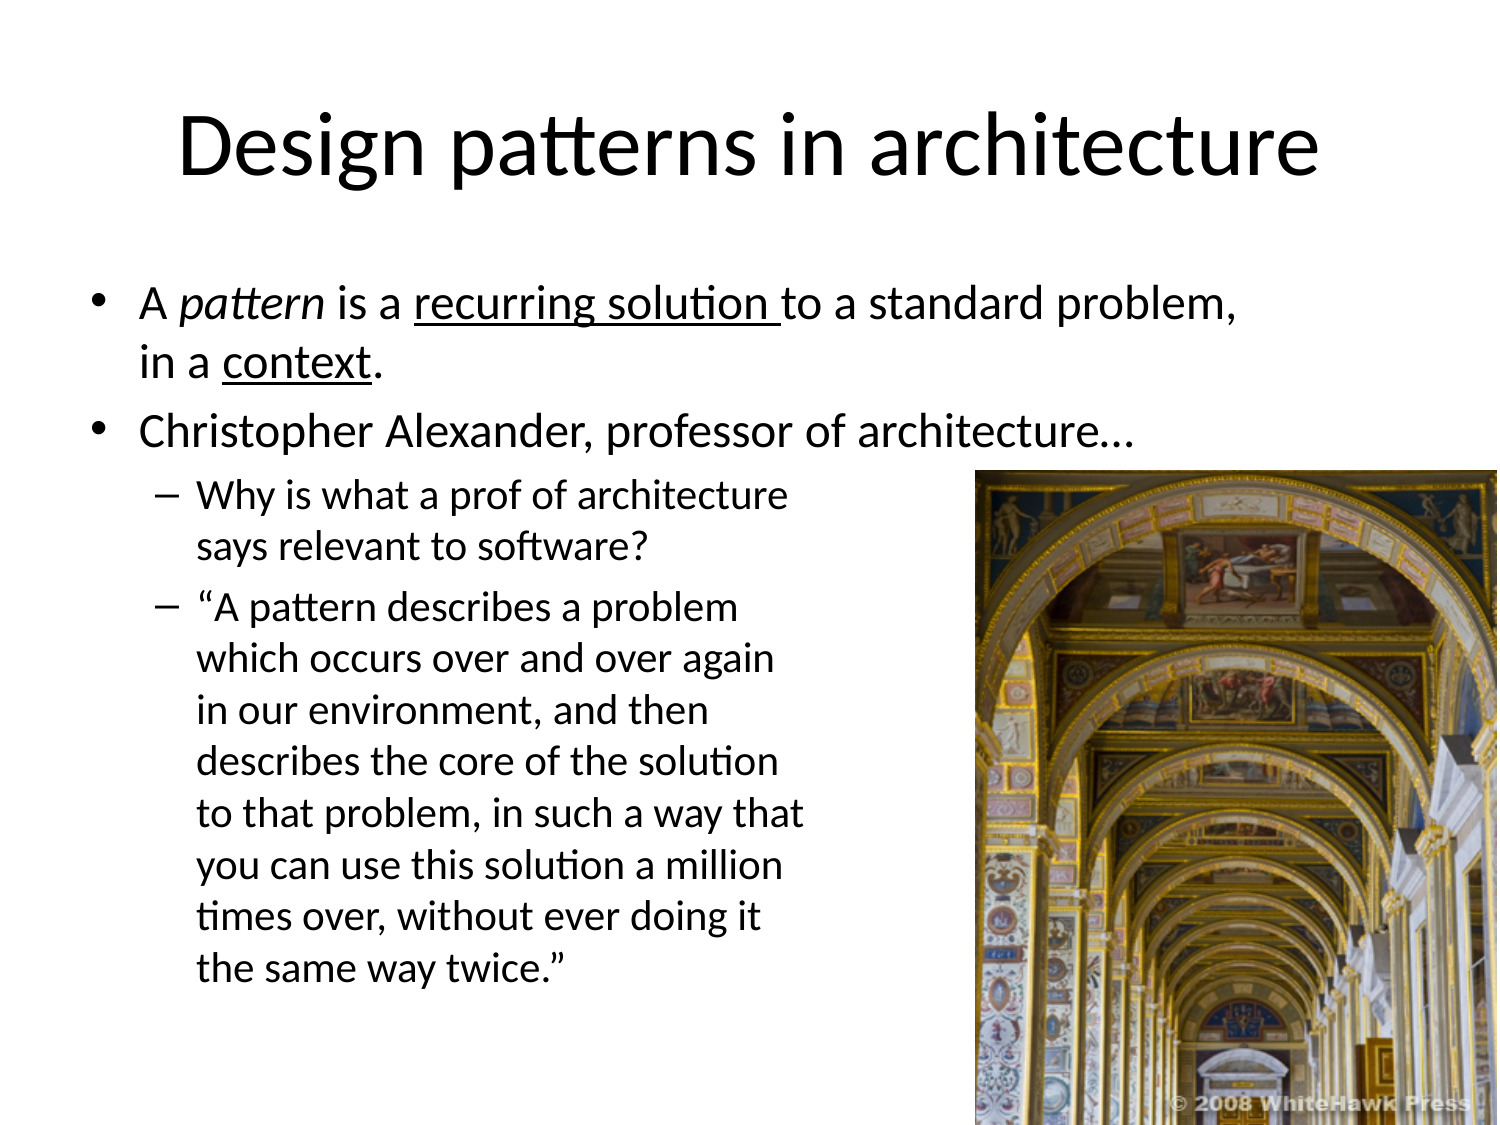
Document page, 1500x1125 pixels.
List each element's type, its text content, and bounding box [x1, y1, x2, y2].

picture [0, 469, 1500, 1125]
title Design patterns in architecture [75, 45, 1425, 233]
list A pattern is a recurring solution to a standard problem, in a context. Christopher Alexander, professor of architecture… Why is what a prof of architecture says relevant to software? “A pattern describes a problem which occurs over and over again in our environment, and then describes the core of the solution to that problem, in such a way that you can use this solution a million times over, without ever doing it the same way twice.” [75, 262, 1425, 1005]
